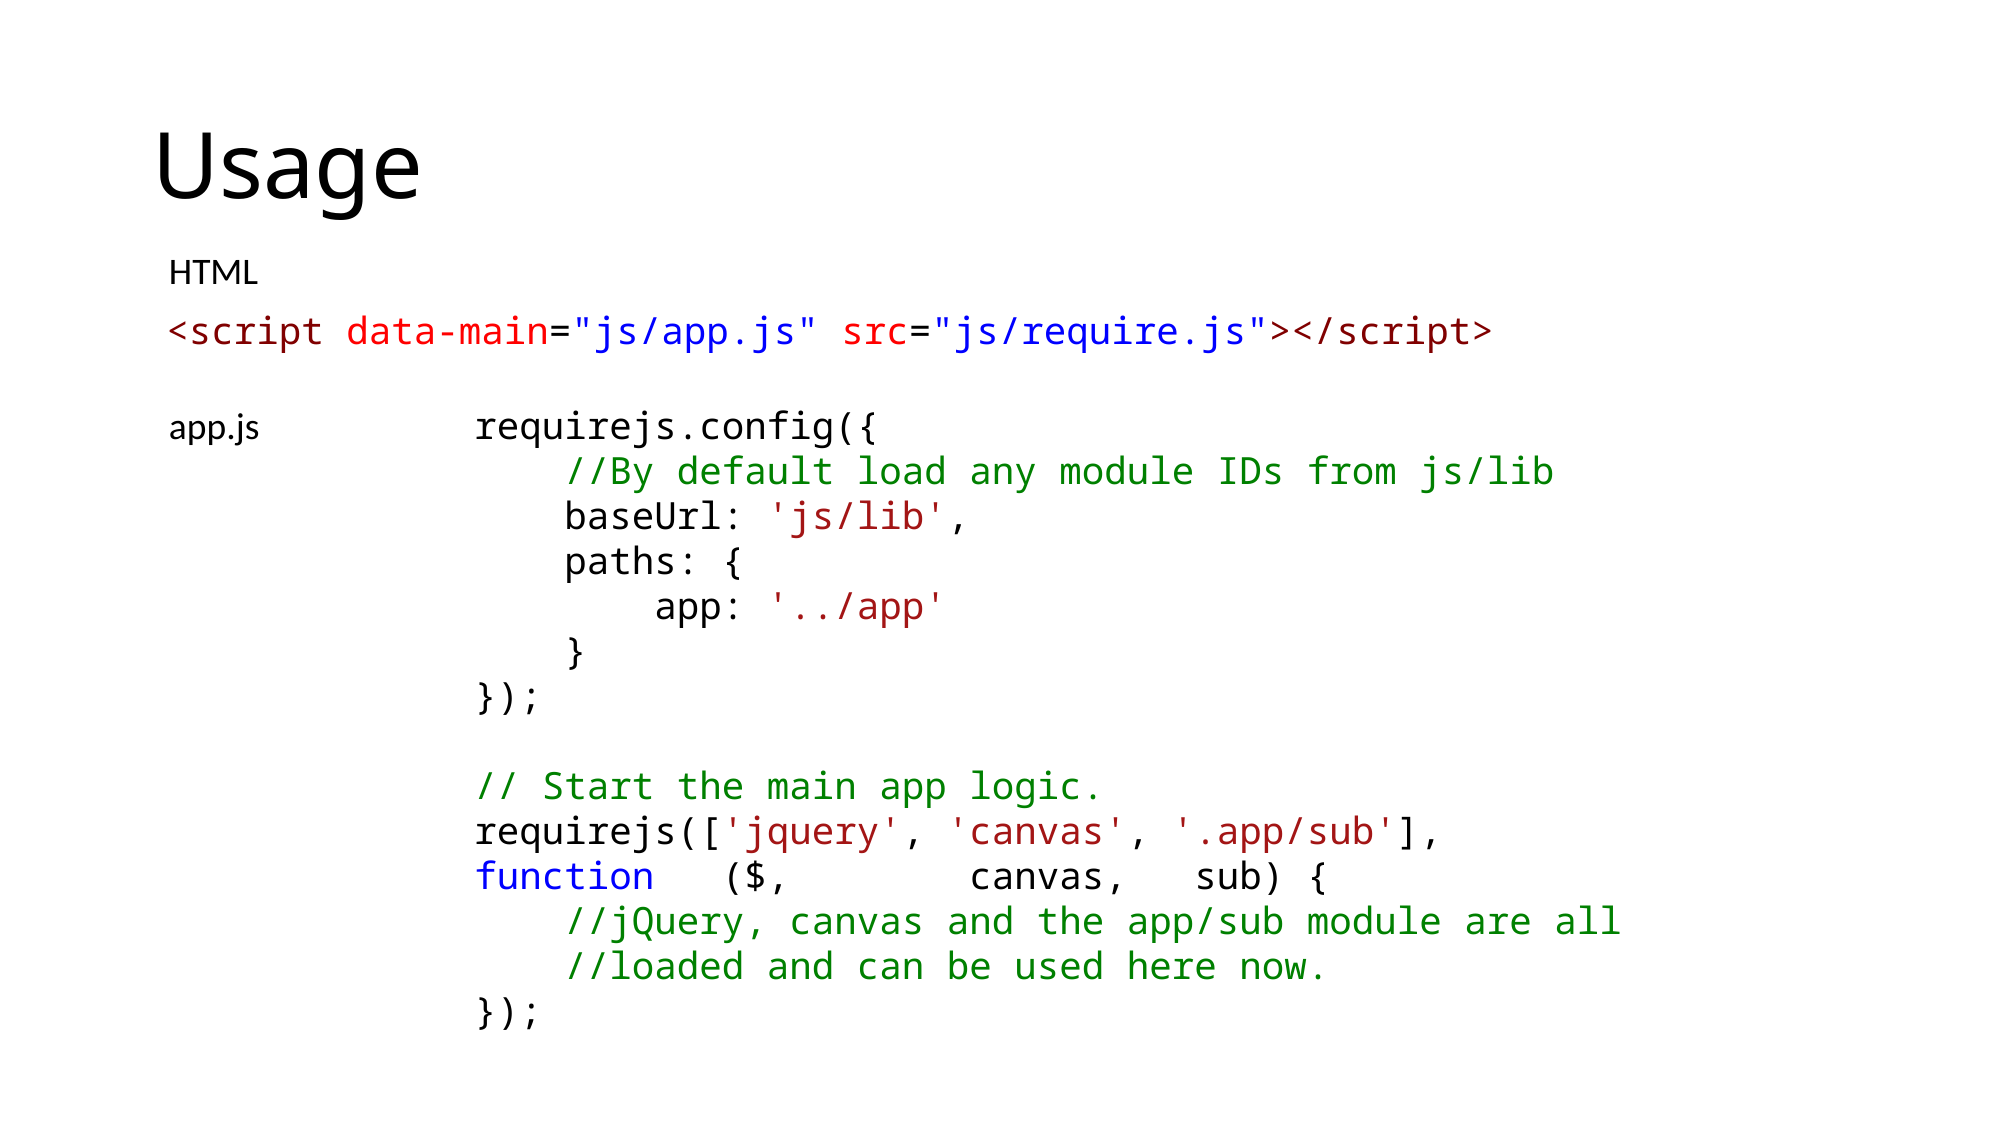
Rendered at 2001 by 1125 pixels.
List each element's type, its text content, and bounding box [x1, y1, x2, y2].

title Usage [137, 59, 1863, 278]
text_box <script data-main="js/app.js" src="js/require.js"></script> [151, 299, 1769, 359]
text_box requirejs.config({ //By default load any module IDs from js/lib baseUrl: 'js/lib', paths: { app: '../app' } }); // Start the main app logic. requirejs(['jquery', 'canvas', '.app/sub'], function ($, canvas, sub) { //jQuery, canvas and the app/sub module are all //loaded and can be used here now. }); [459, 394, 1915, 1085]
text_box HTML [154, 239, 460, 300]
text_box app.js [154, 394, 459, 455]
